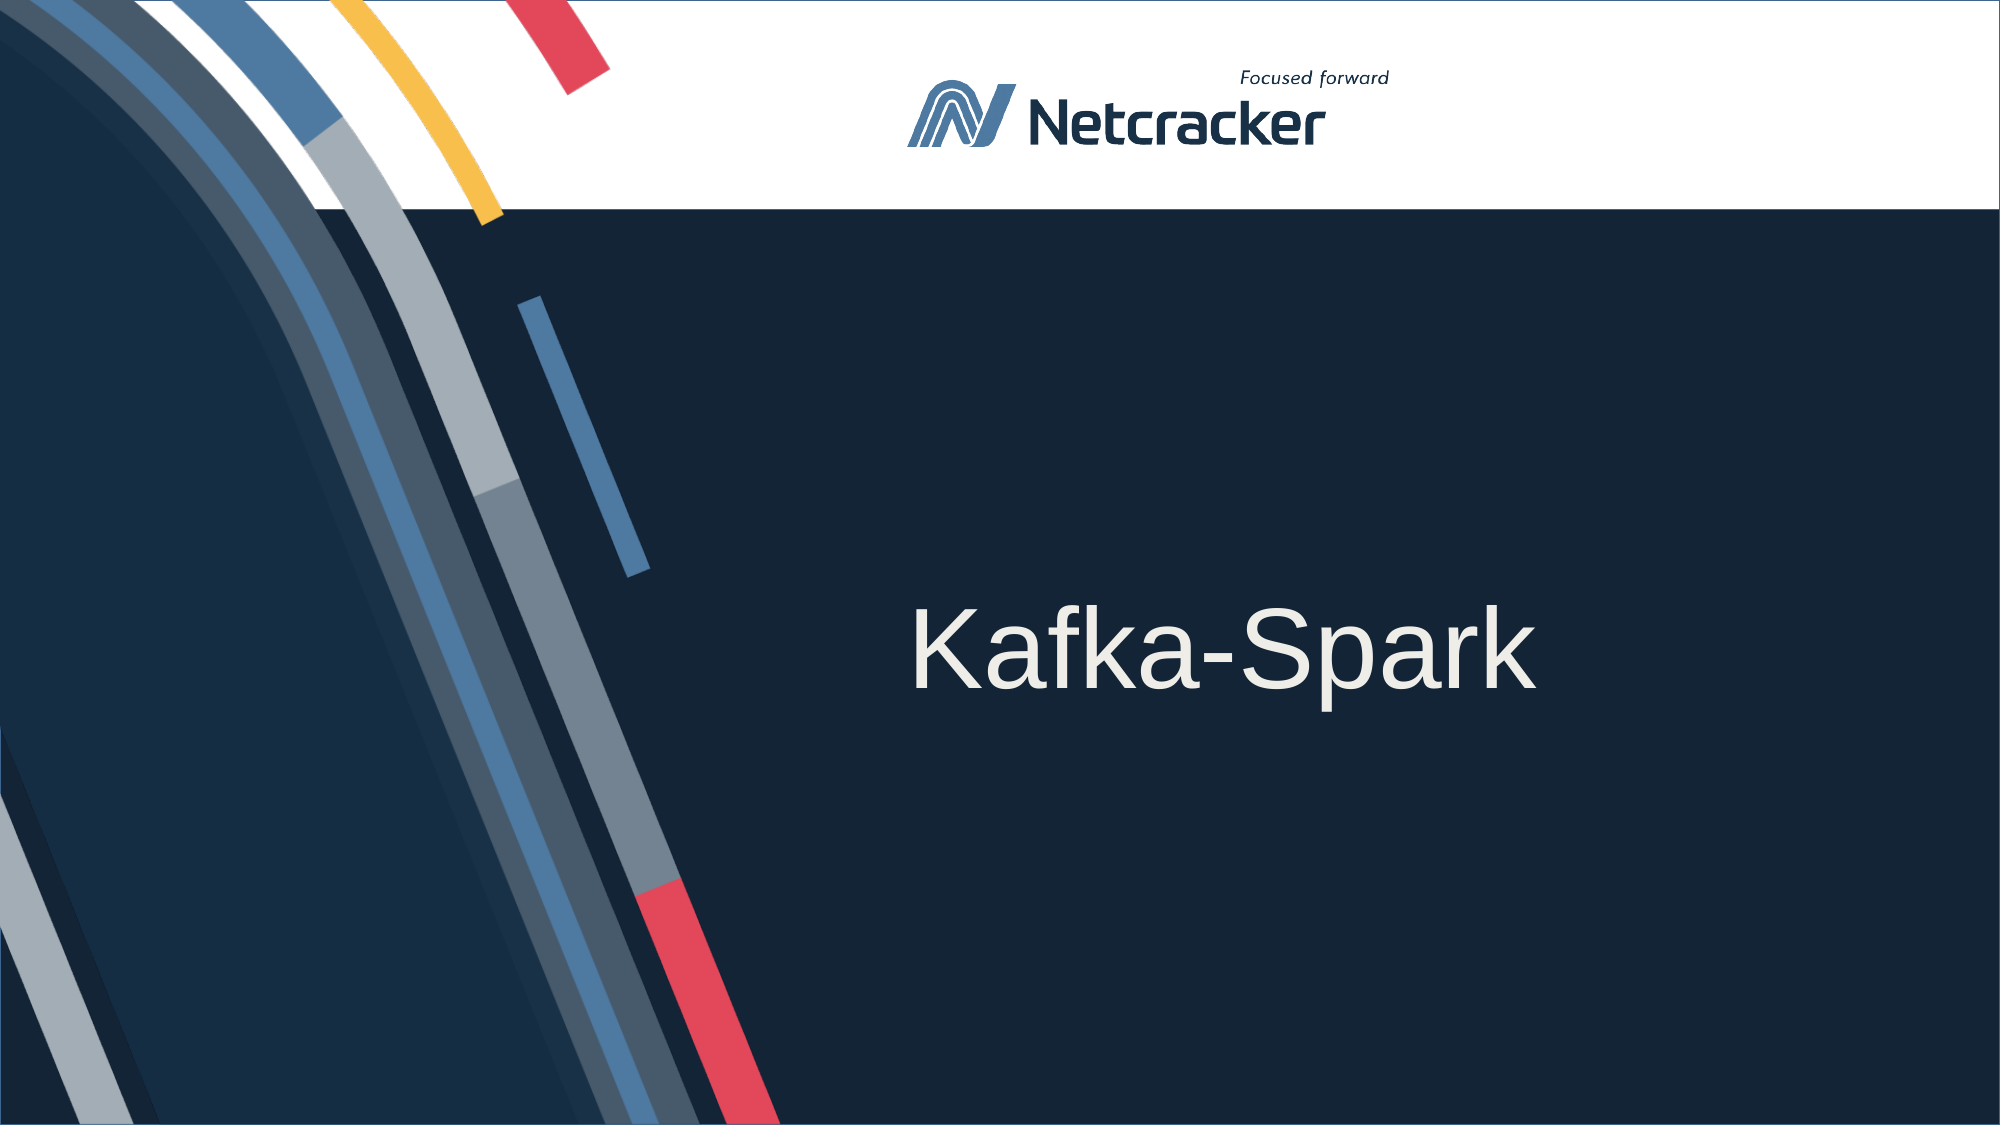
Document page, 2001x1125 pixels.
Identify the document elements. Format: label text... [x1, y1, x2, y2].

picture [0, 0, 1984, 1125]
title Kafka-Spark [907, 474, 1795, 713]
